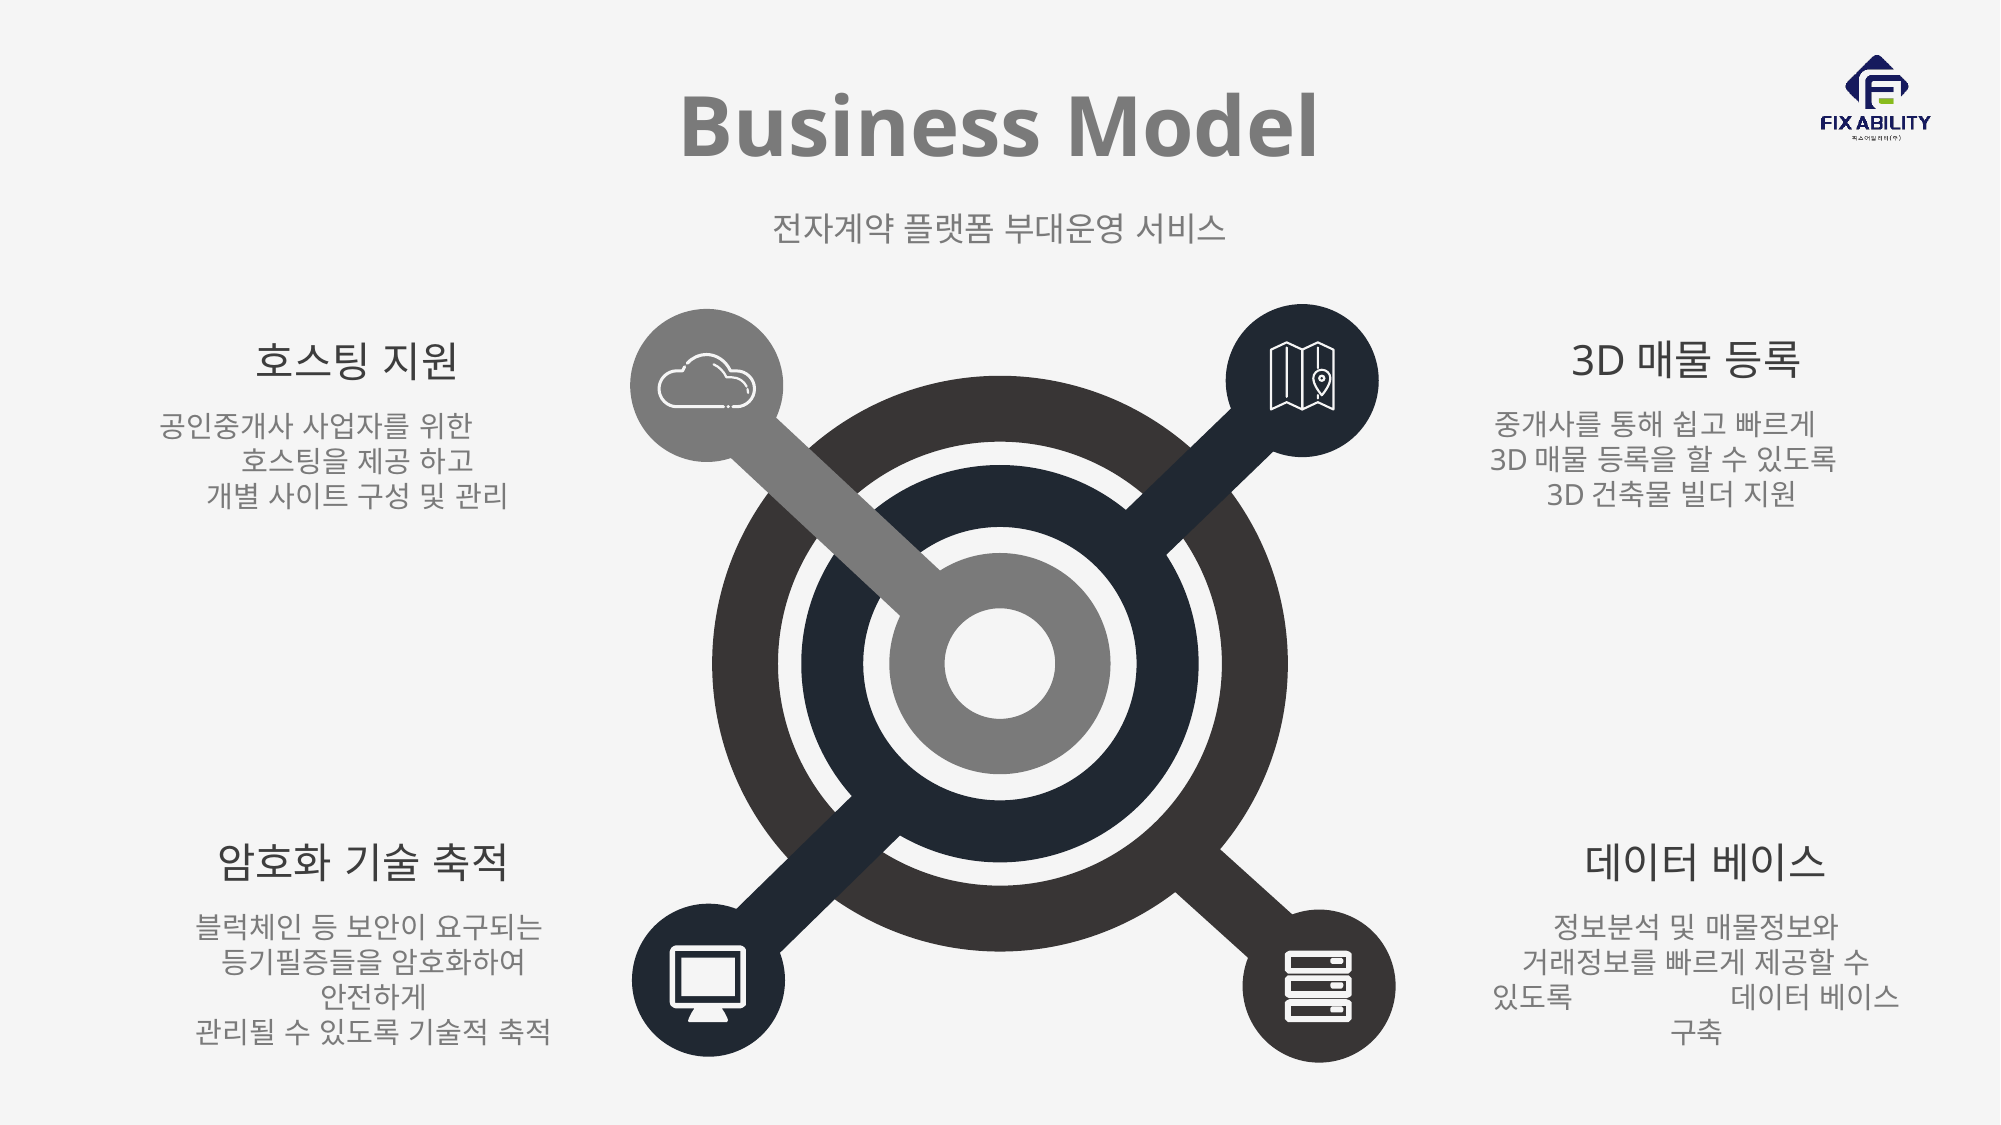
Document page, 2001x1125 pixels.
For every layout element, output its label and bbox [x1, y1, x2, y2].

text_box [143, 328, 572, 523]
text_box [1285, 951, 1351, 1022]
text_box [0, 0, 2000, 1125]
picture [1821, 54, 1931, 141]
text_box [1472, 326, 1901, 521]
text_box [657, 352, 756, 409]
text_box [1270, 341, 1335, 411]
text_box [1472, 829, 1922, 1024]
text_box [149, 829, 599, 1024]
